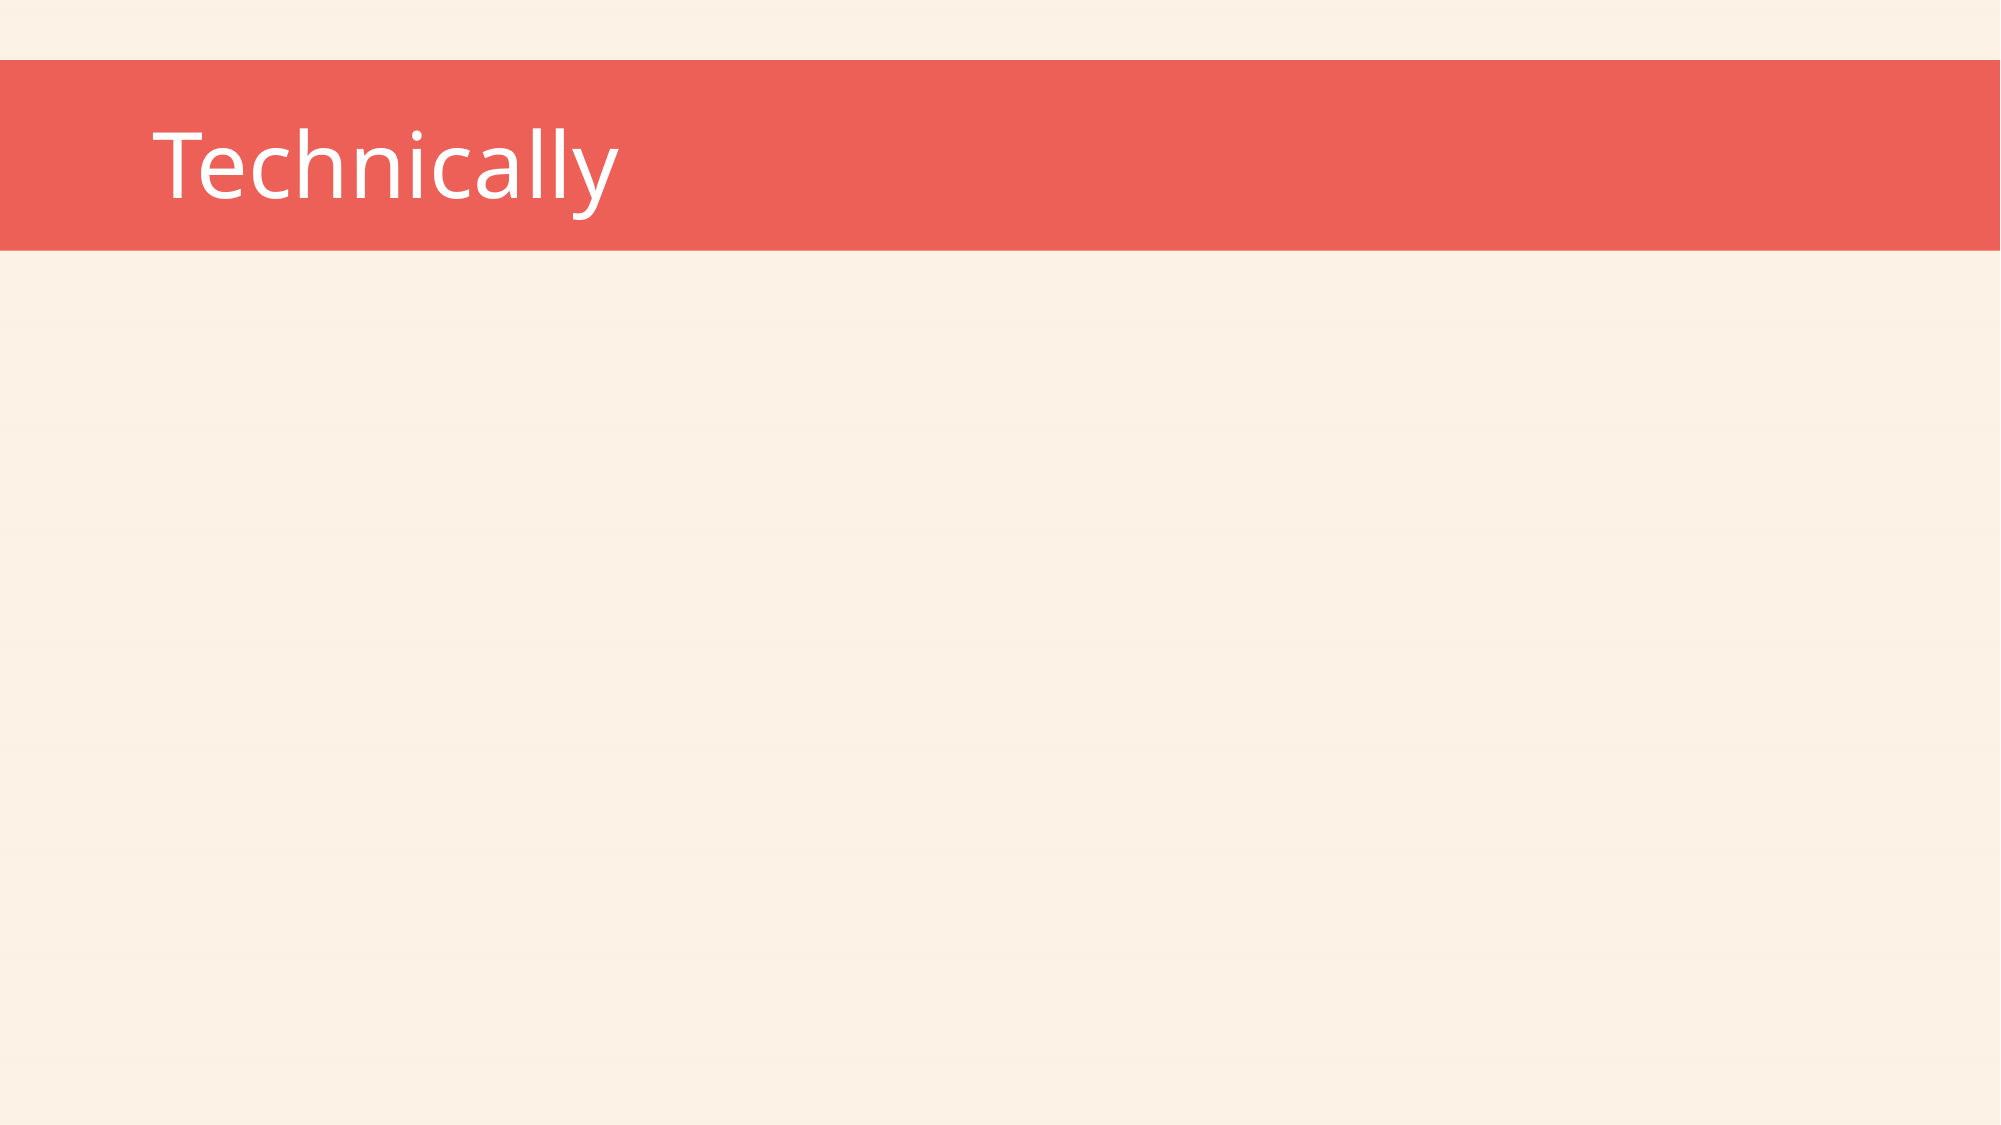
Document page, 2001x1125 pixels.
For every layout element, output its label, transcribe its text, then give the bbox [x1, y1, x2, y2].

picture [0, 0, 2001, 1125]
text_box [0, 59, 137, 252]
text_box [1863, 59, 2000, 252]
title Technically [137, 59, 1863, 278]
